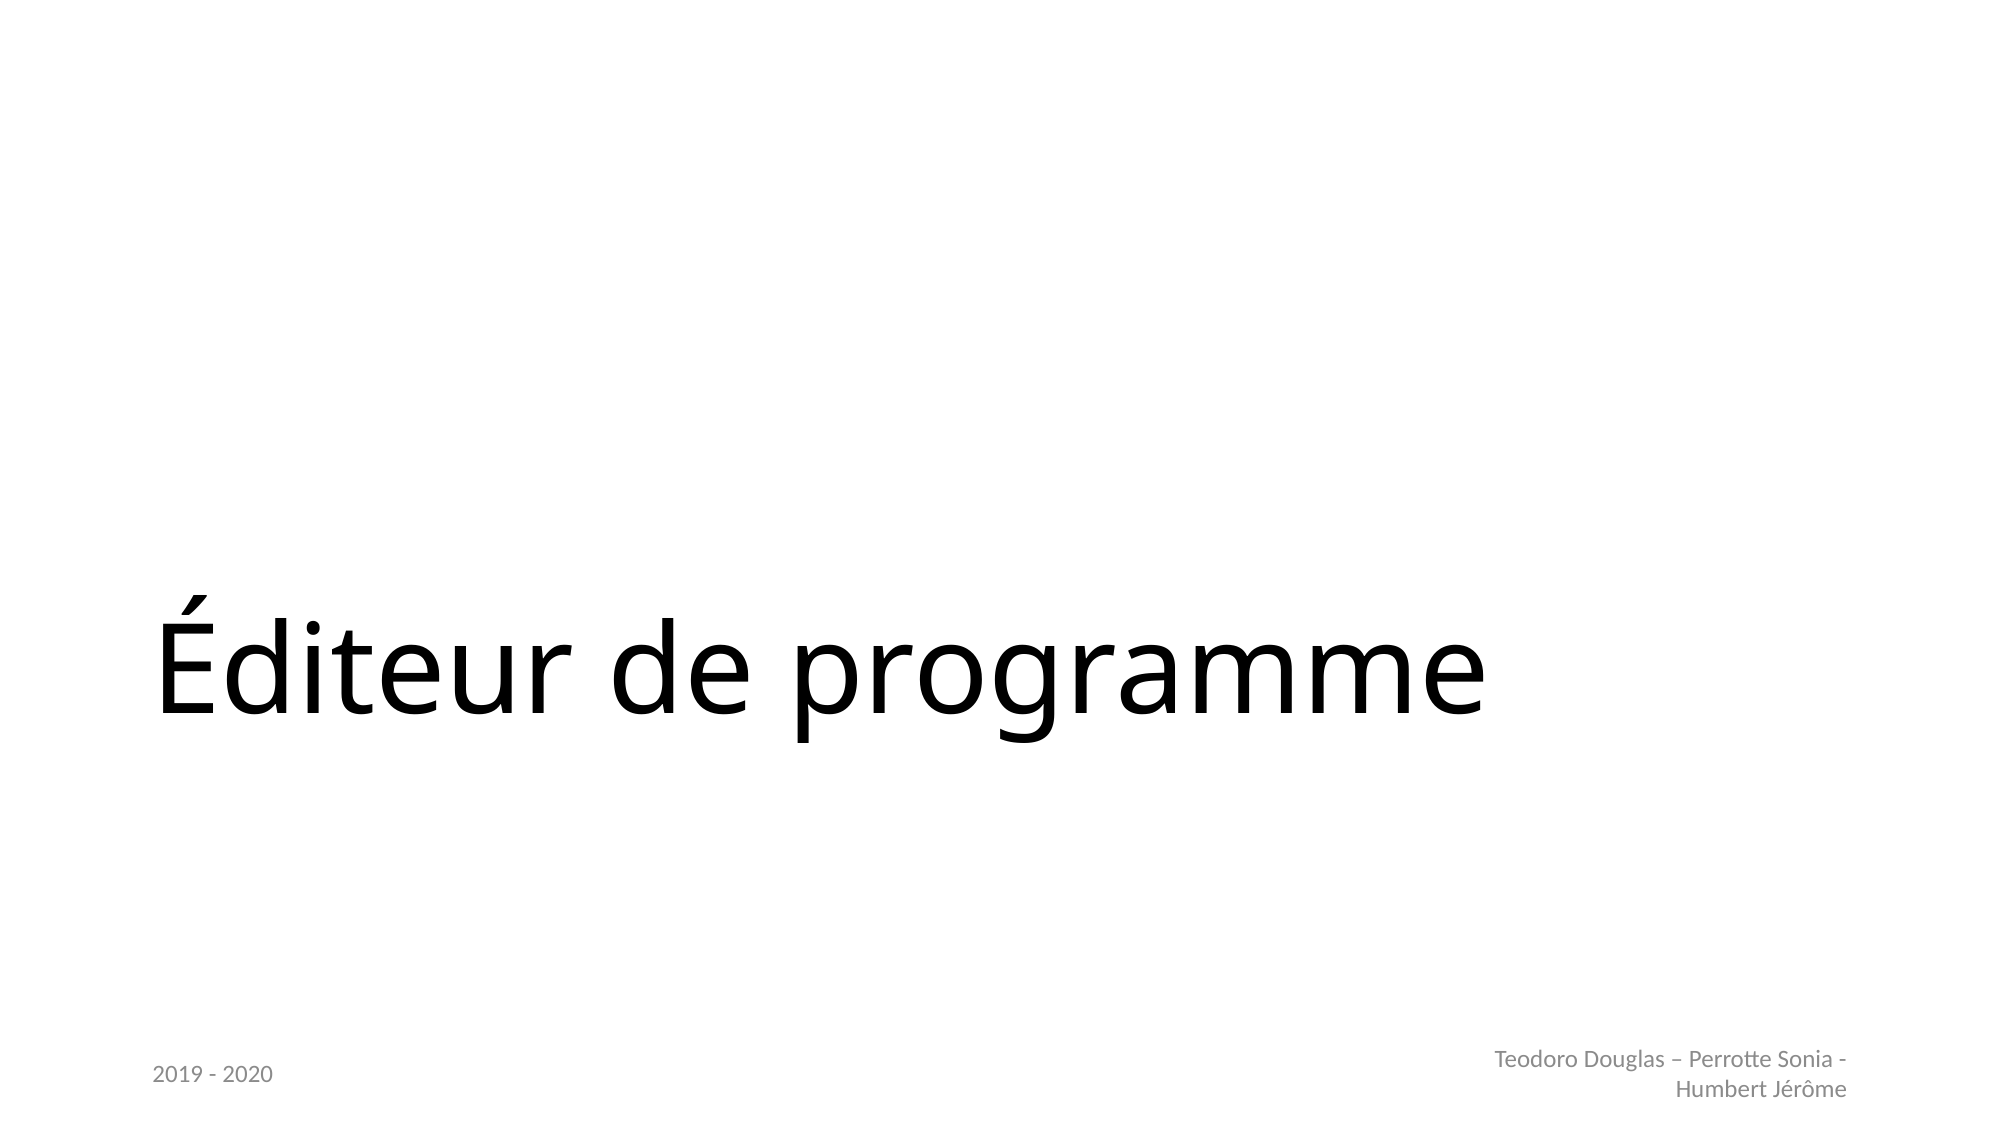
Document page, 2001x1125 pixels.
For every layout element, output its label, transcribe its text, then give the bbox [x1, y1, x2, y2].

slide_number Teodoro Douglas – Perrotte Sonia - Humbert Jérôme [1412, 1042, 1863, 1103]
title Éditeur de programme [136, 280, 1862, 749]
slide_number 2019 - 2020 [137, 1042, 588, 1103]
